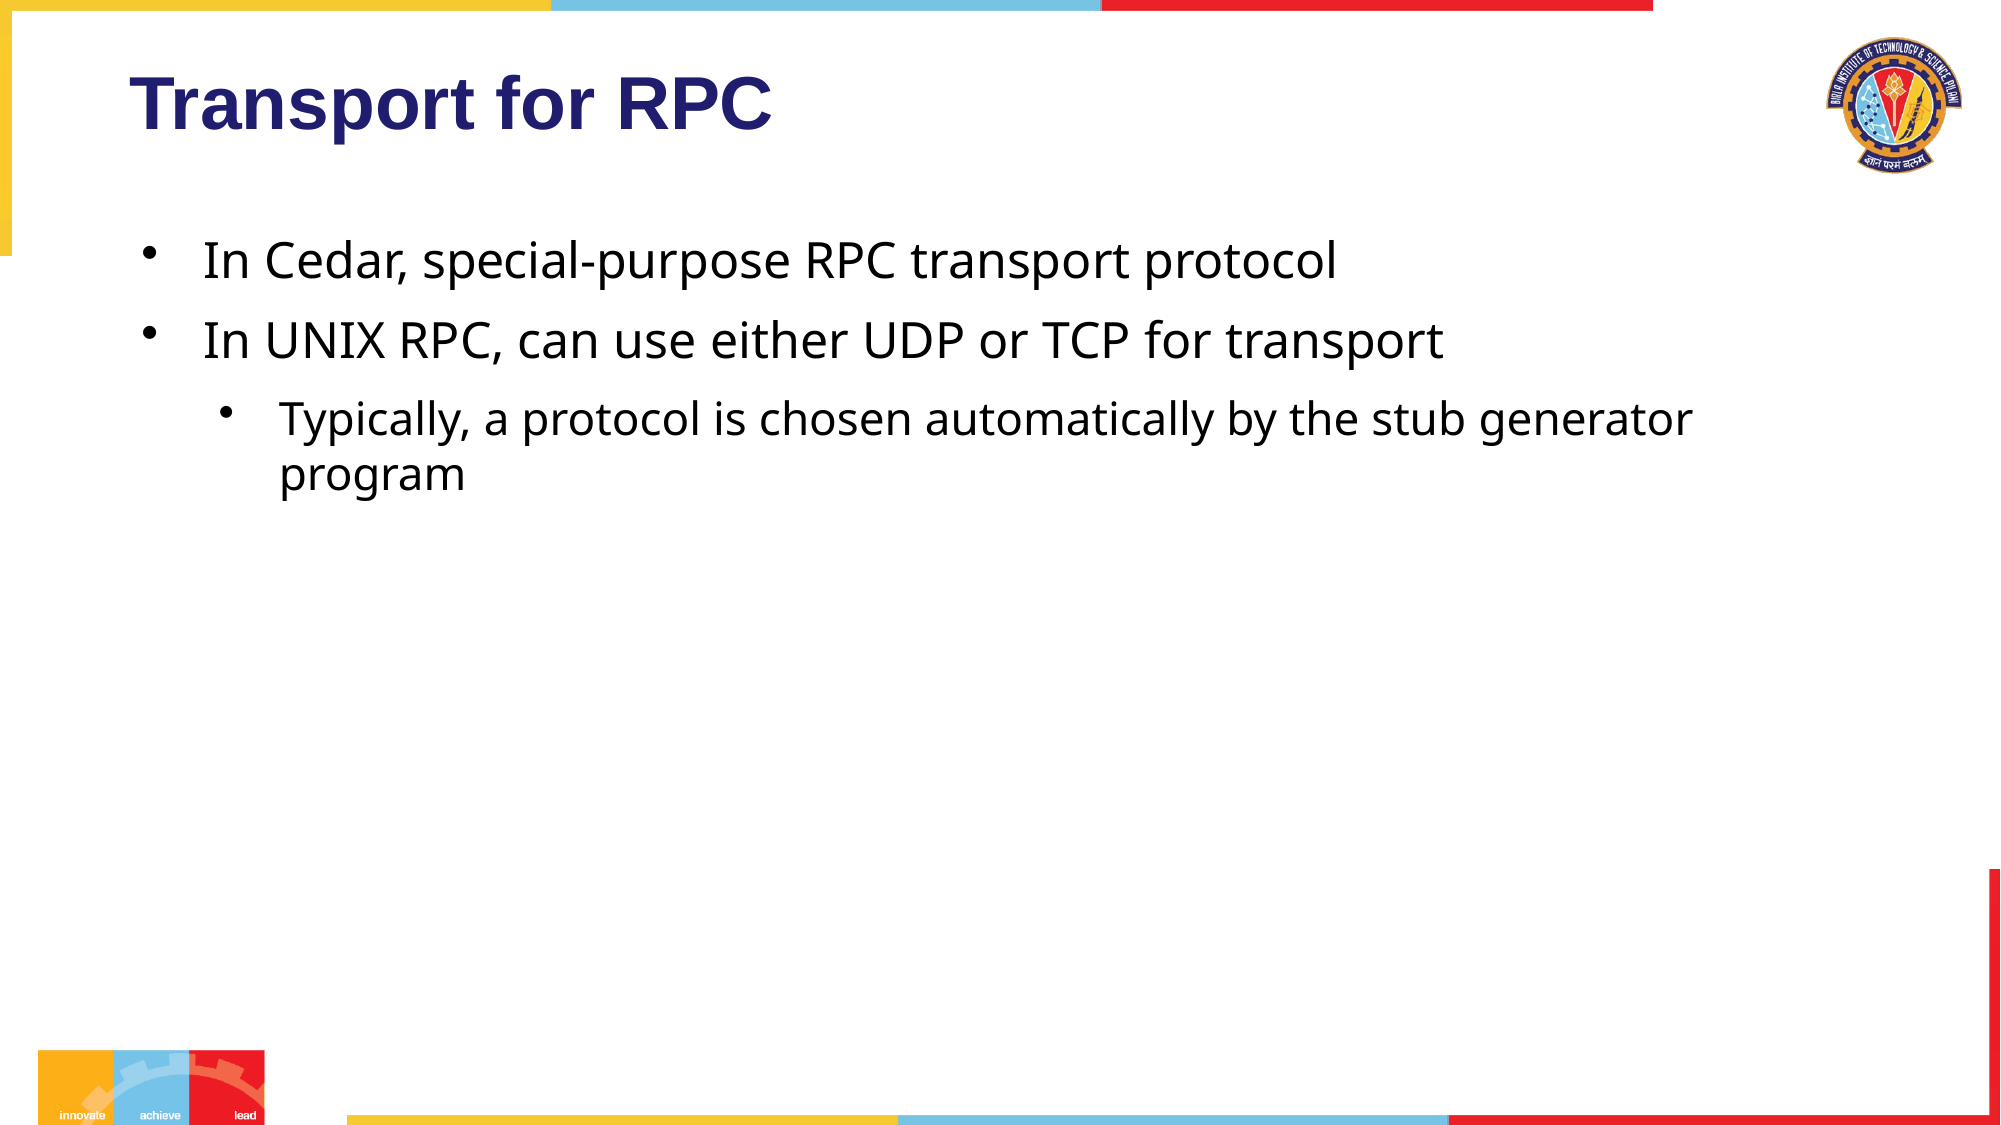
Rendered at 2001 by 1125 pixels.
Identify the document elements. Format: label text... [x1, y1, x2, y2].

title Transport for RPC [127, 52, 1873, 243]
picture [38, 1050, 265, 1125]
picture [1826, 37, 1962, 174]
text_box In Cedar, special-purpose RPC transport protocol In UNIX RPC, can use either UDP or TCP for transport Typically, a protocol is chosen automatically by the stub generator program [139, 205, 1803, 500]
picture [347, 869, 2000, 1125]
picture [0, 0, 1653, 256]
